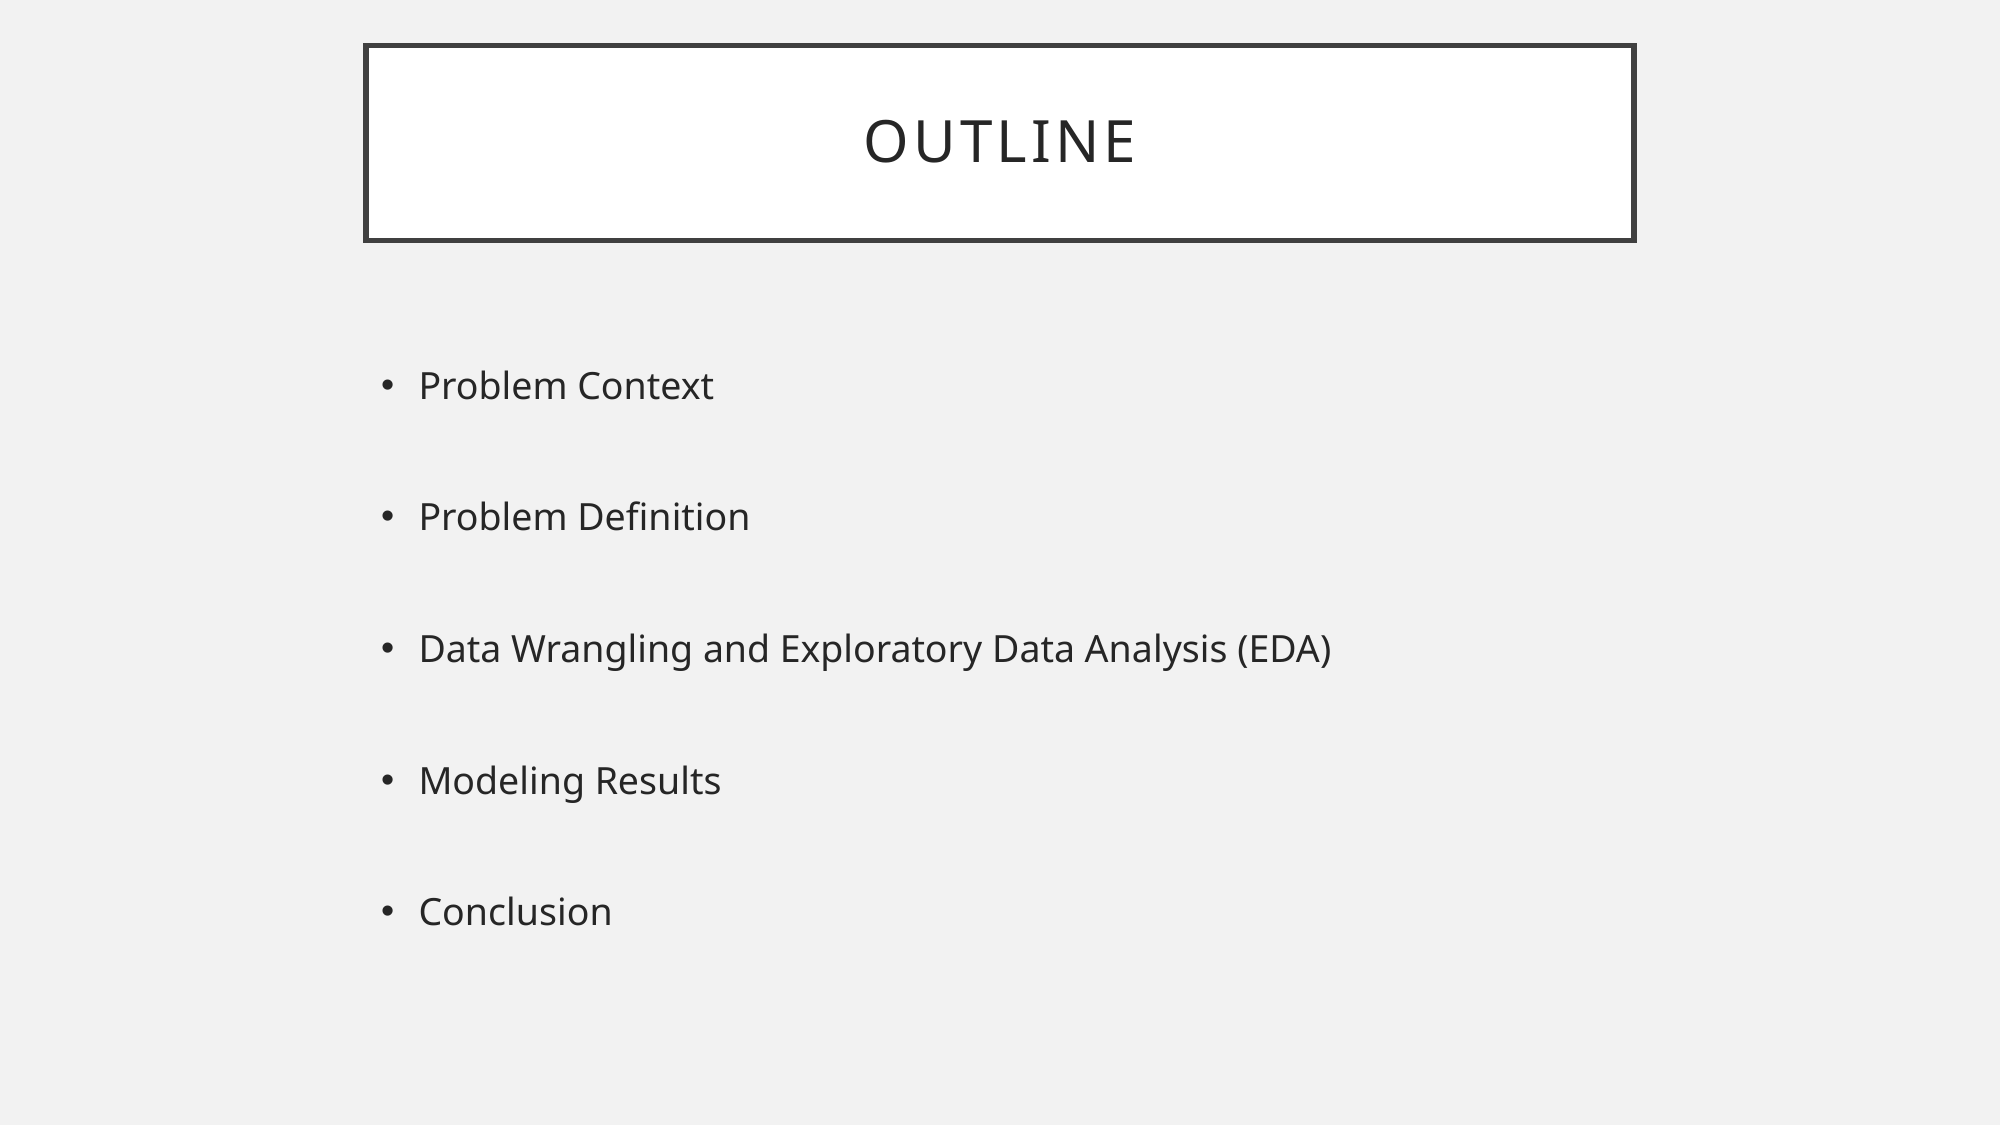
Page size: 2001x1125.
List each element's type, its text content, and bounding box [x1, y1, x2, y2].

title Outline [363, 43, 1637, 243]
list Problem Context Problem Definition Data Wrangling and Exploratory Data Analysis (EDA) Modeling Results Conclusion [366, 354, 1634, 958]
